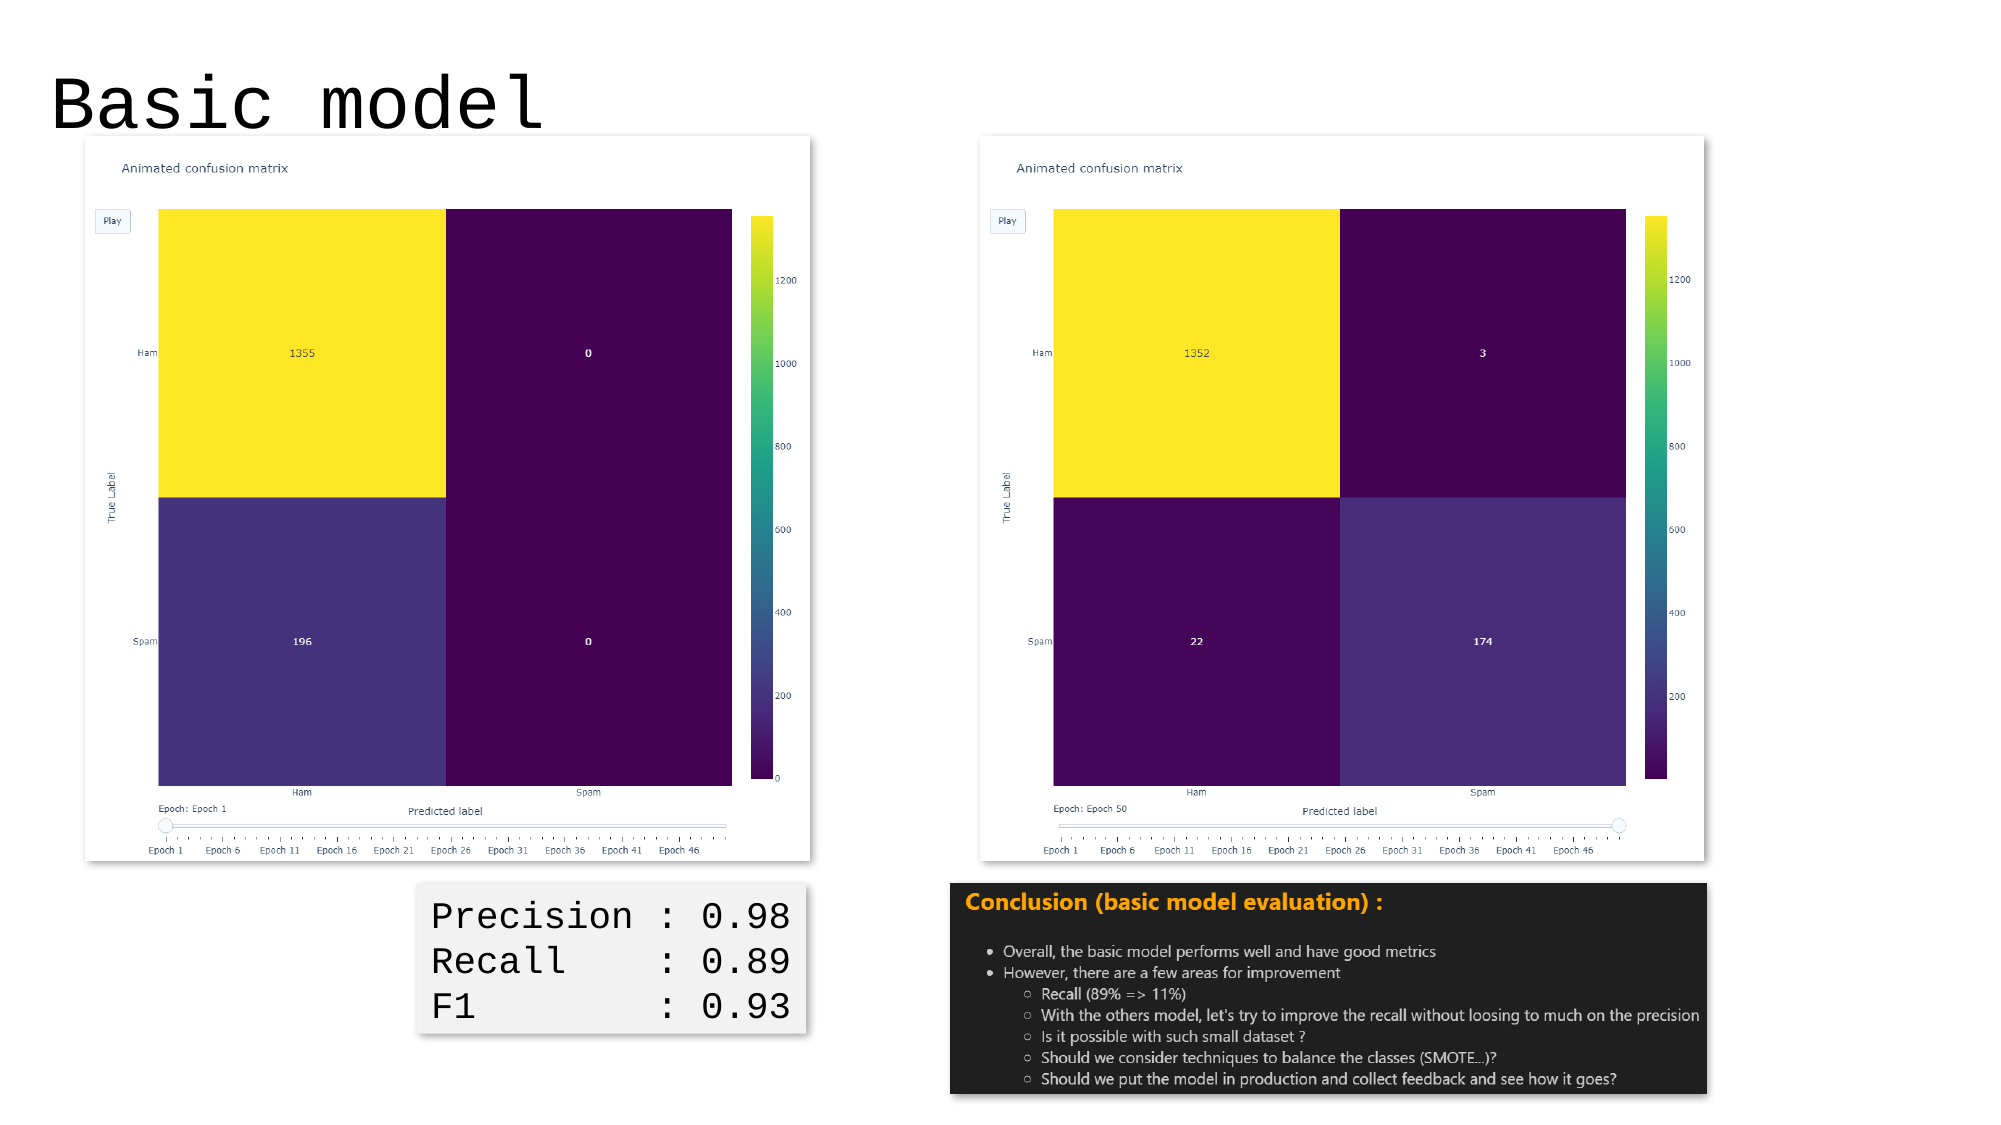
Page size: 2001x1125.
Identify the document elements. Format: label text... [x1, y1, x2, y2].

picture [85, 136, 810, 861]
picture [949, 883, 1707, 1094]
text_box Precision : 0.98 Recall : 0.89 F1 : 0.93 [416, 883, 807, 1034]
picture [979, 136, 1704, 861]
title Basic model [35, 22, 1965, 187]
